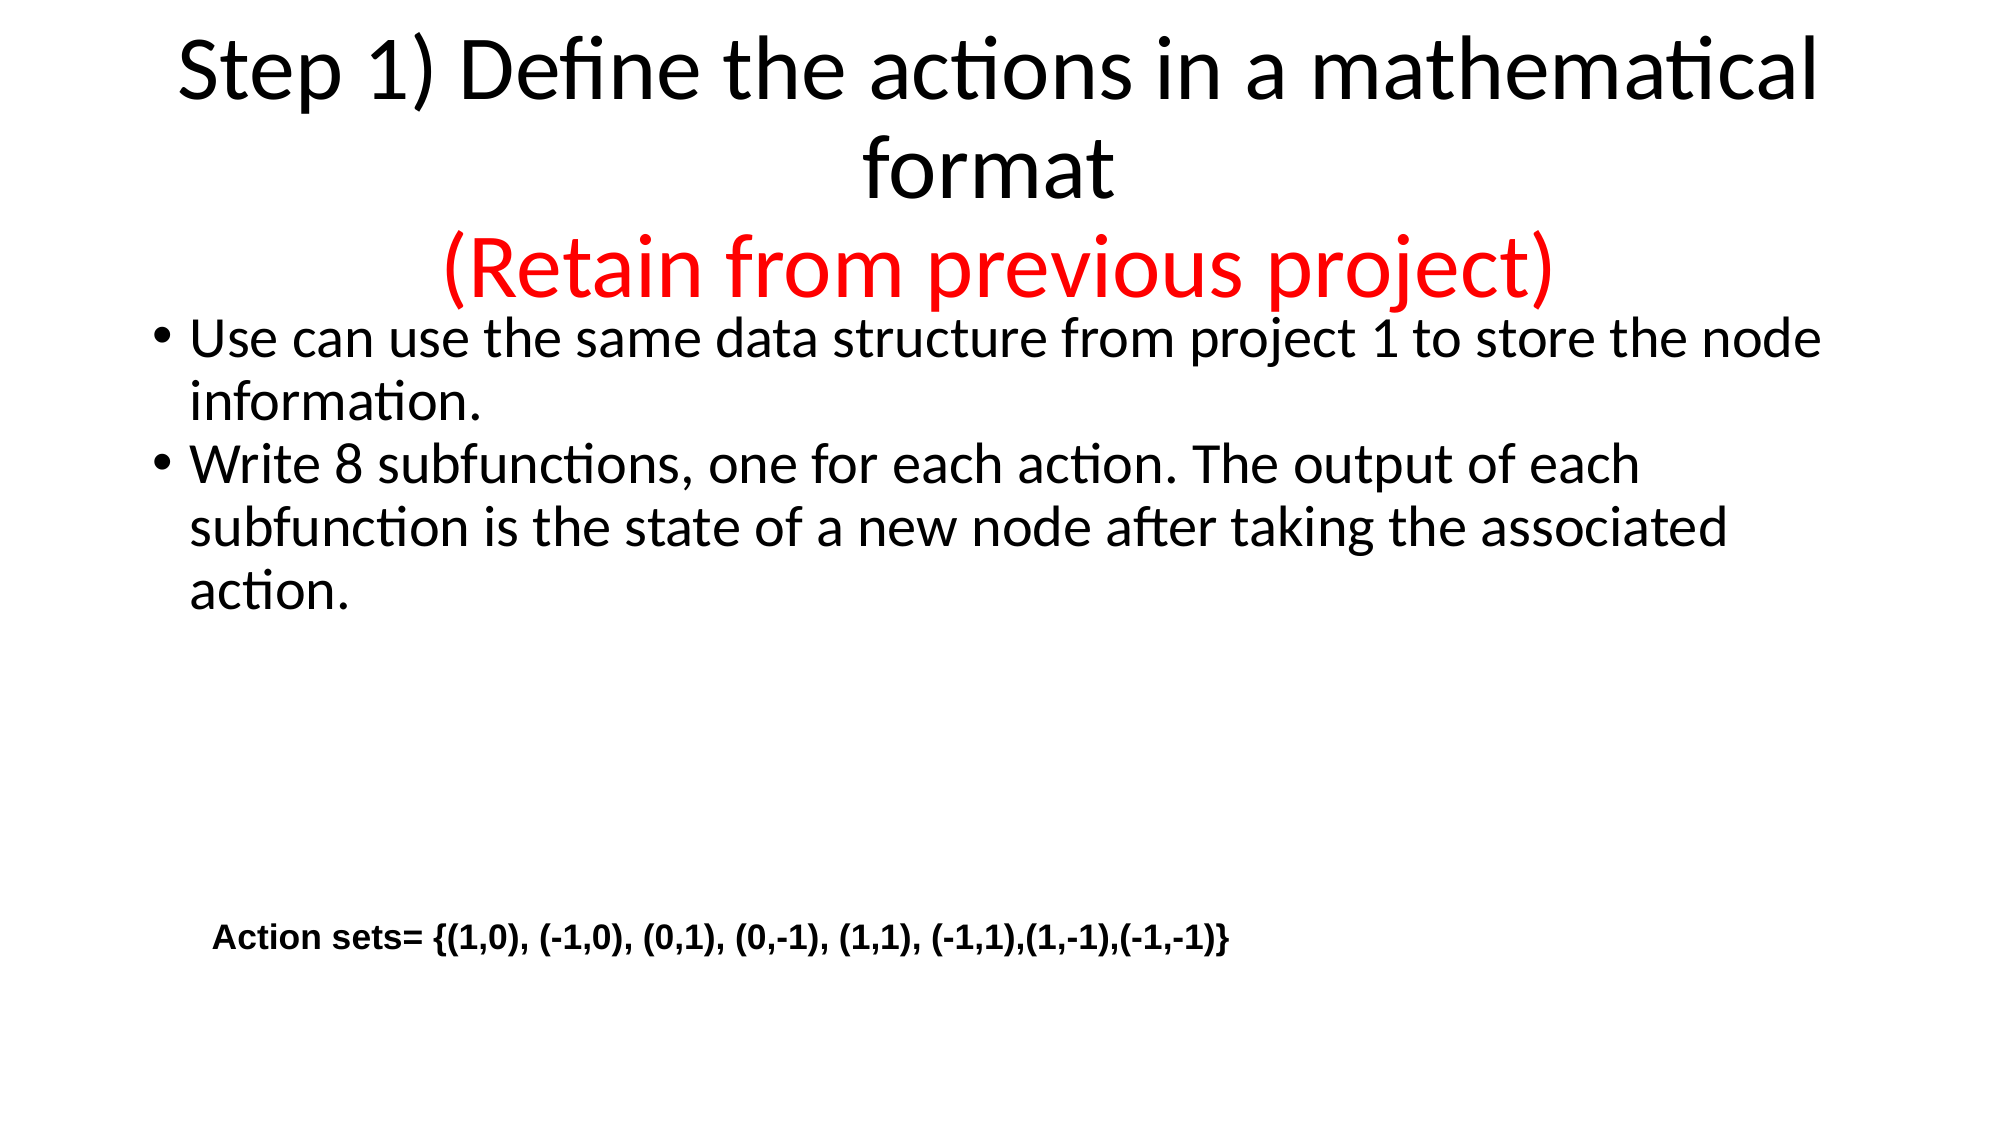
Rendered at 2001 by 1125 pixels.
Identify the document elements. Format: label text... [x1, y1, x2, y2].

title Step 1) Define the actions in a mathematical format (Retain from previous project) [137, 59, 1863, 278]
list Use can use the same data structure from project 1 to store the node information. Write 8 subfunctions, one for each action. The output of each subfunction is the state of a new node after taking the associated action. [137, 299, 1863, 1069]
text_box Action sets= {(1,0), (-1,0), (0,1), (0,-1), (1,1), (-1,1),(1,-1),(-1,-1)} [166, 906, 1276, 964]
